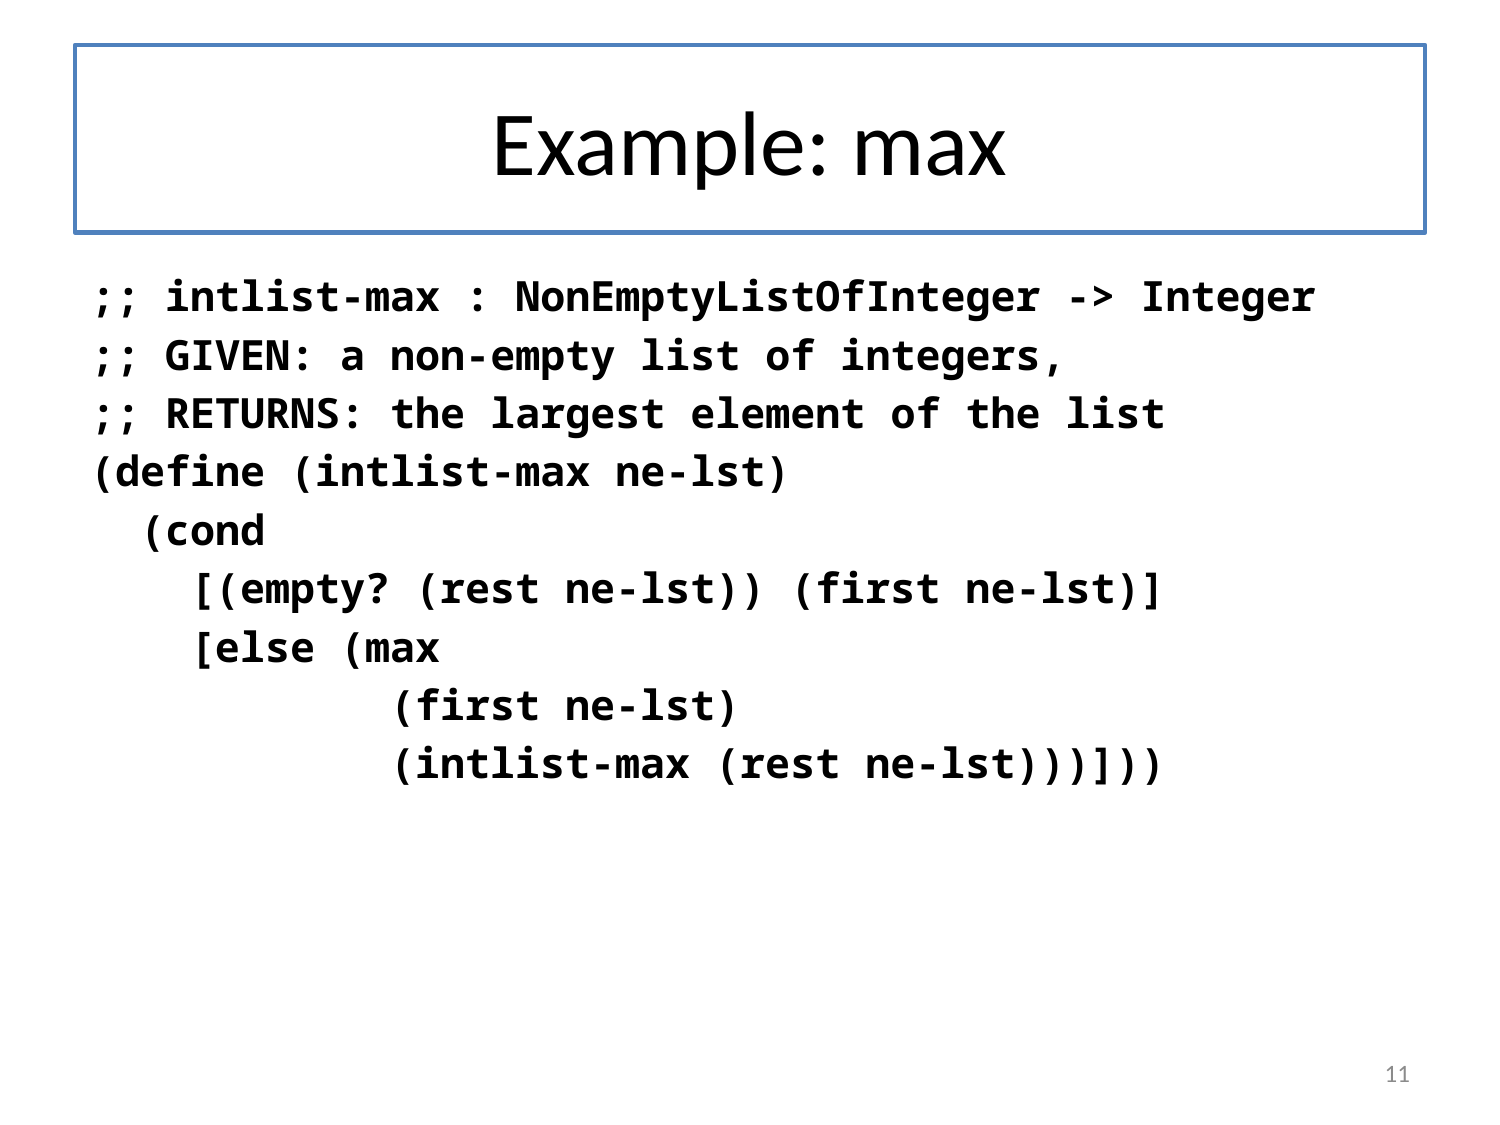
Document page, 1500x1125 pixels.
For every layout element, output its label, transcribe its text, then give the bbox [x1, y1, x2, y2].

list ;; intlist-max : NonEmptyListOfInteger -> Integer ;; GIVEN: a non-empty list of integers, ;; RETURNS: the largest element of the list (define (intlist-max ne-lst) (cond [(empty? (rest ne-lst)) (first ne-lst)] [else (max (first ne-lst) (intlist-max (rest ne-lst)))])) [75, 262, 1425, 1005]
title Example: max [73, 43, 1427, 235]
slide_number 11 [1074, 1042, 1425, 1103]
